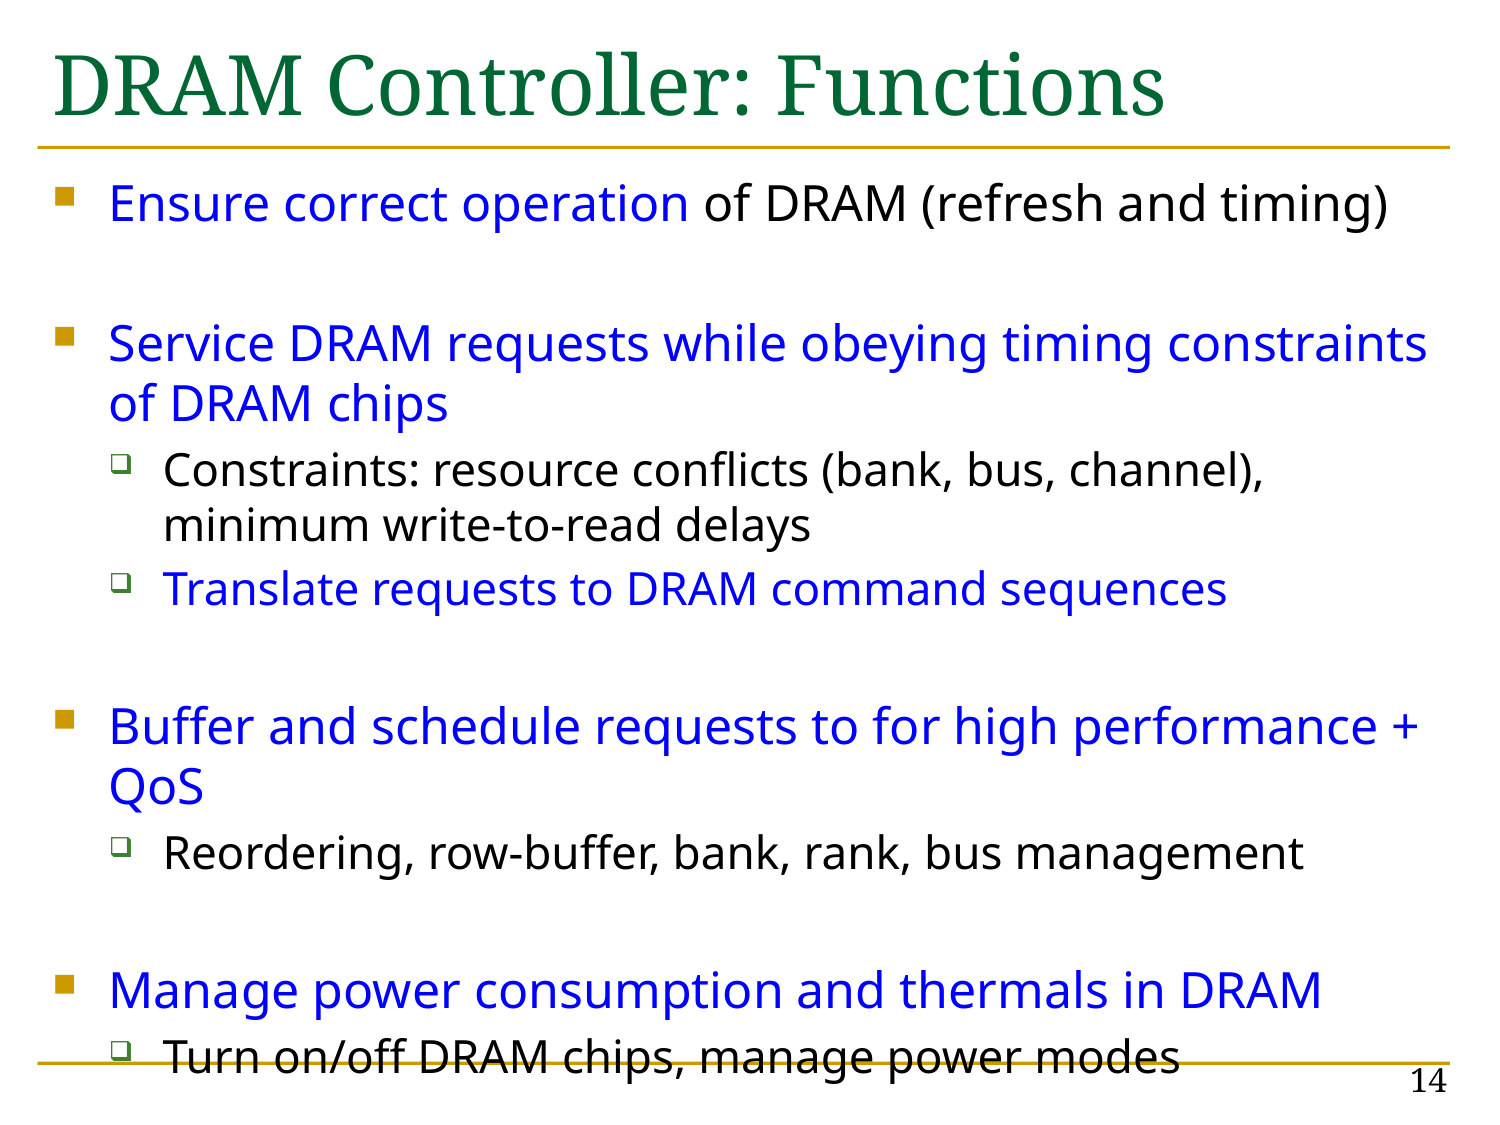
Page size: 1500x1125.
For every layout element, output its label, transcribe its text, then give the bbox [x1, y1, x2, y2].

slide_number 14 [1111, 1036, 1462, 1112]
list Ensure correct operation of DRAM (refresh and timing) Service DRAM requests while obeying timing constraints of DRAM chips Constraints: resource conflicts (bank, bus, channel), minimum write-to-read delays Translate requests to DRAM command sequences Buffer and schedule requests to for high performance + QoS Reordering, row-buffer, bank, rank, bus management Manage power consumption and thermals in DRAM Turn on/off DRAM chips, manage power modes [37, 163, 1488, 1016]
title DRAM Controller: Functions [37, 24, 1450, 163]
